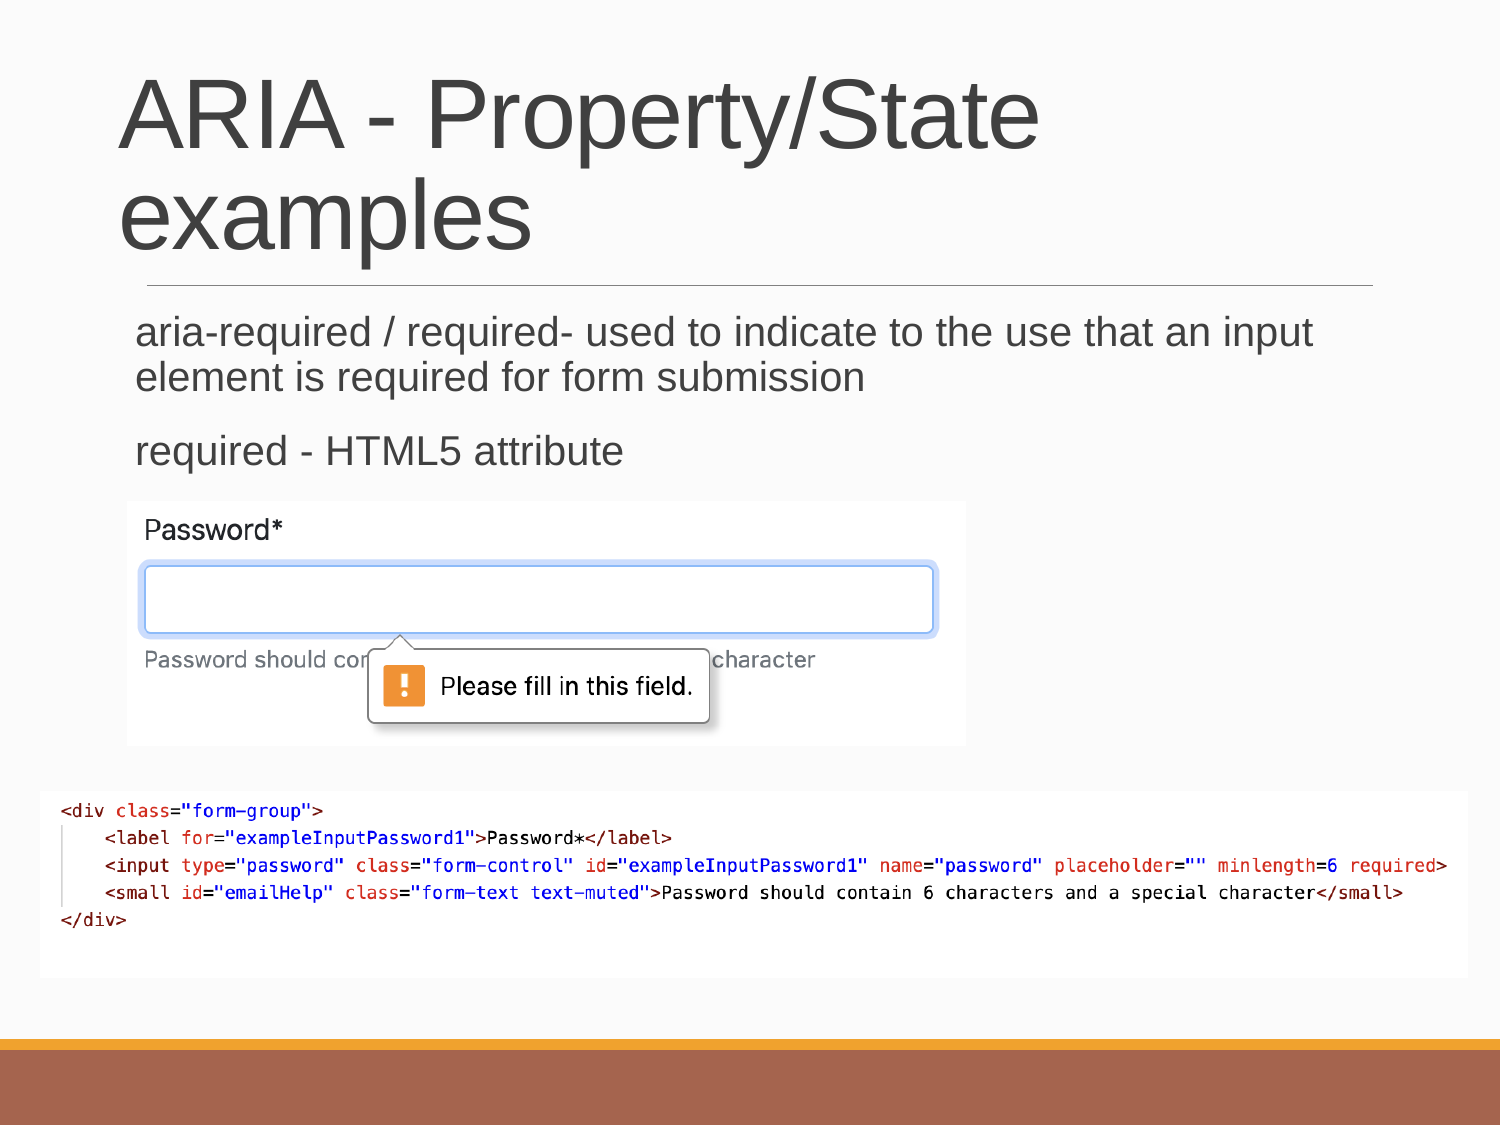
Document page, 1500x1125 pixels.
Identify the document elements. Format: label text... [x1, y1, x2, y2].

list aria-required / required- used to indicate to the use that an input element is required for form submission required - HTML5 attribute [135, 302, 1373, 788]
title ARIA - Property/State examples [103, 59, 1397, 278]
picture [126, 500, 966, 747]
picture [39, 790, 1468, 979]
